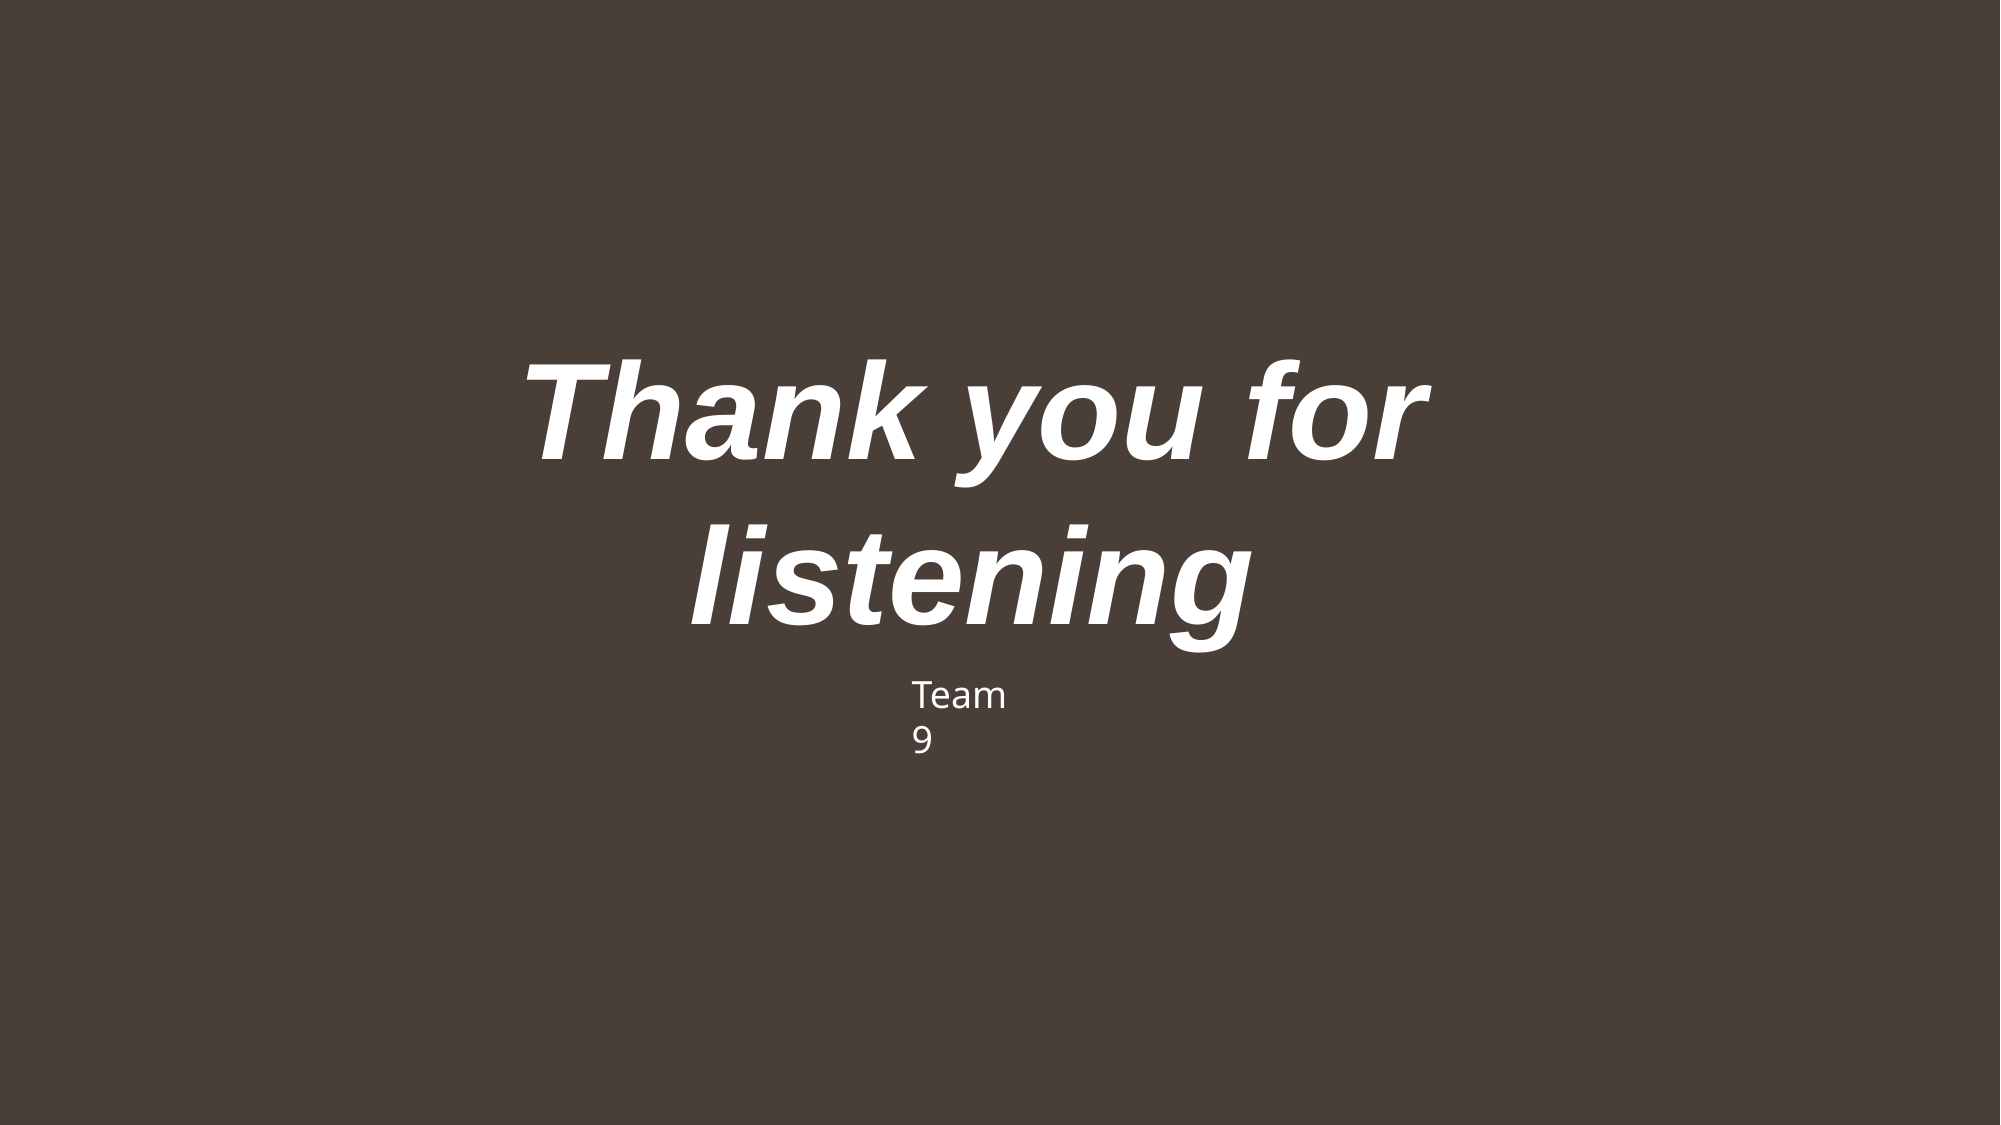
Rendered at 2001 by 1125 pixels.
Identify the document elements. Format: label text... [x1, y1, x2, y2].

text_box Team 9 [896, 663, 1048, 769]
text_box Thank you for listening [252, 315, 1693, 660]
